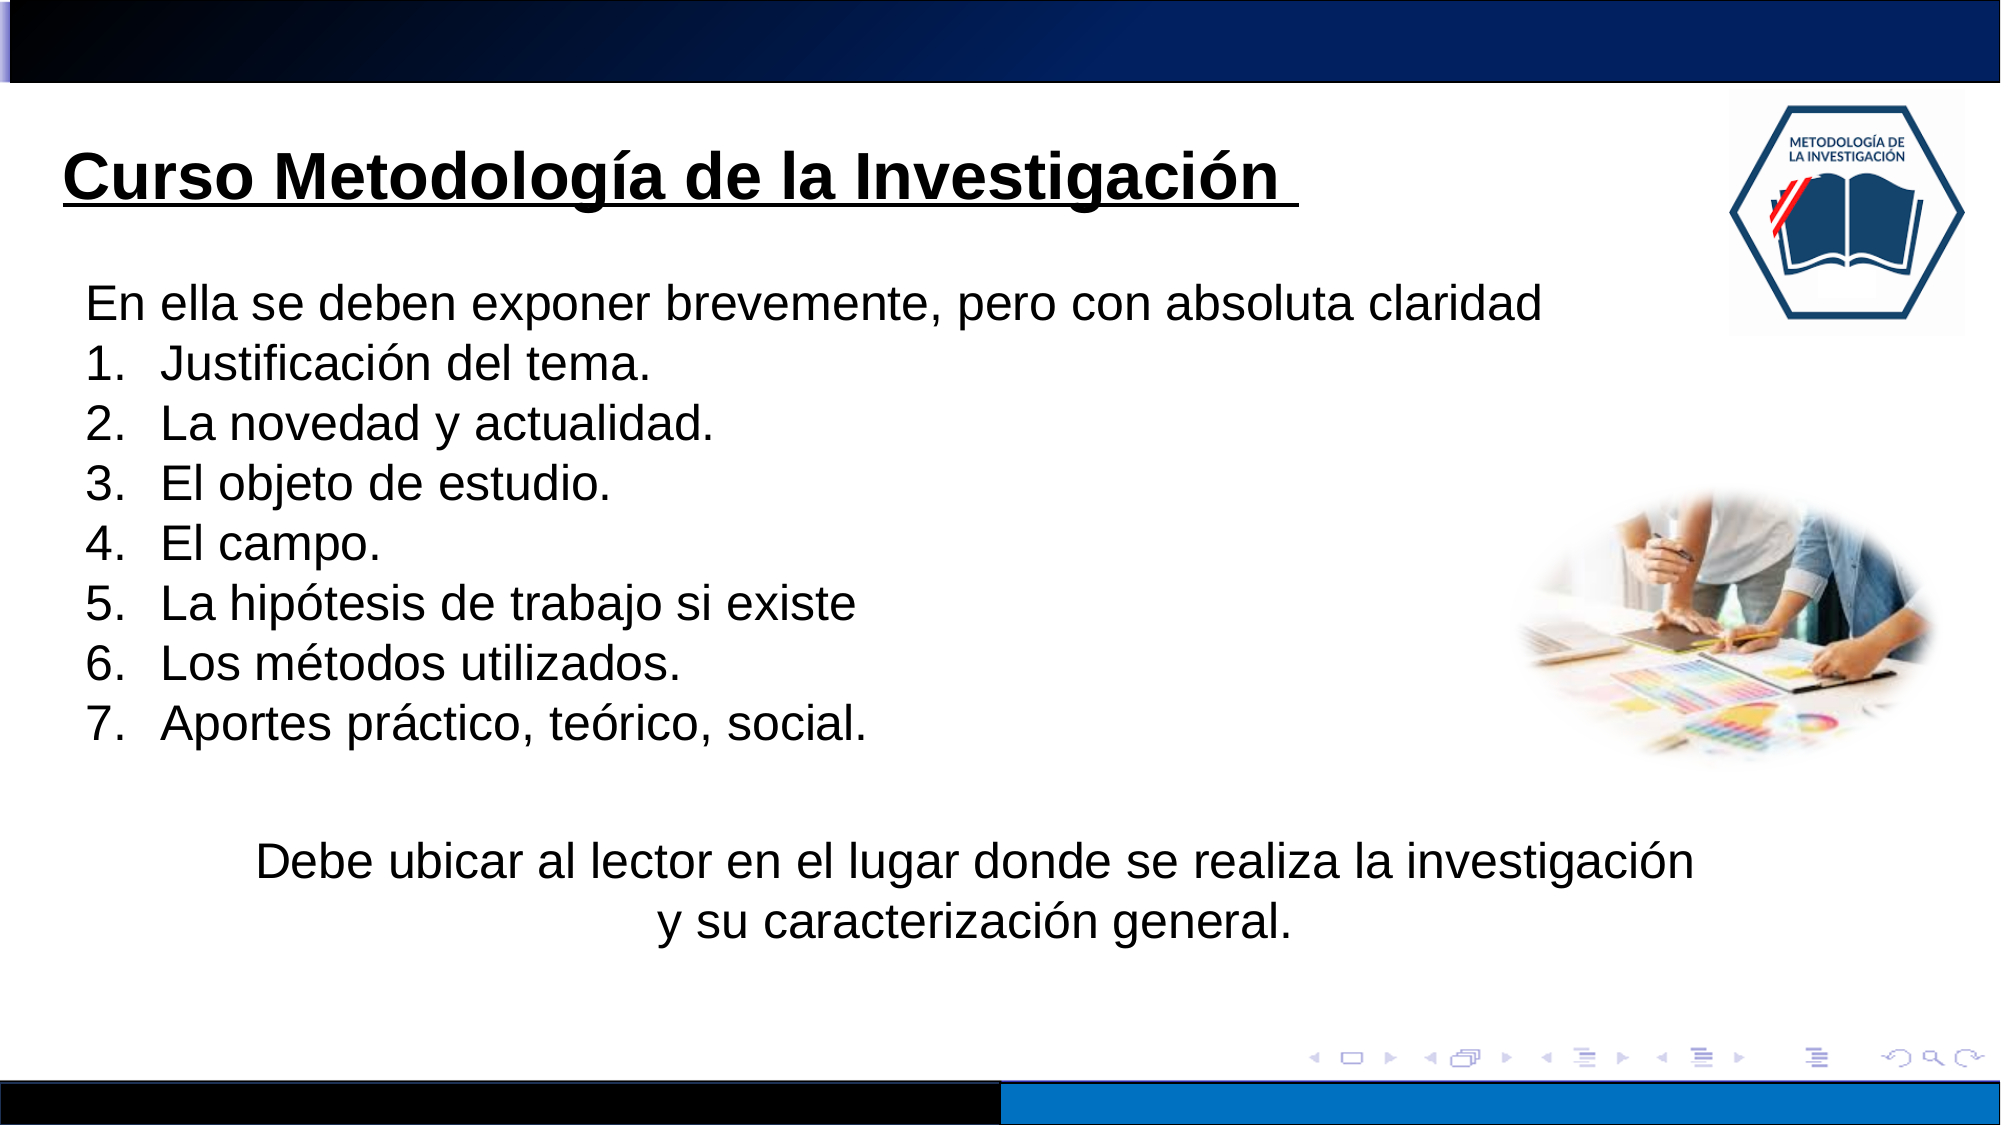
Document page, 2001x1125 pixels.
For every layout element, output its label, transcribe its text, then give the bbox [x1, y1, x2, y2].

text_box En ella se deben exponer brevemente, pero con absoluta claridad Justificación del tema. La novedad y actualidad. El objeto de estudio. El campo. La hipótesis de trabajo si existe Los métodos utilizados. Aportes práctico, teórico, social. [70, 263, 1763, 759]
text_box Debe ubicar al lector en el lugar donde se realiza la investigación y su caracterización general. [70, 821, 1895, 956]
text_box Curso Metodología de la Investigación [47, 68, 1398, 287]
picture [0, 0, 2000, 1082]
